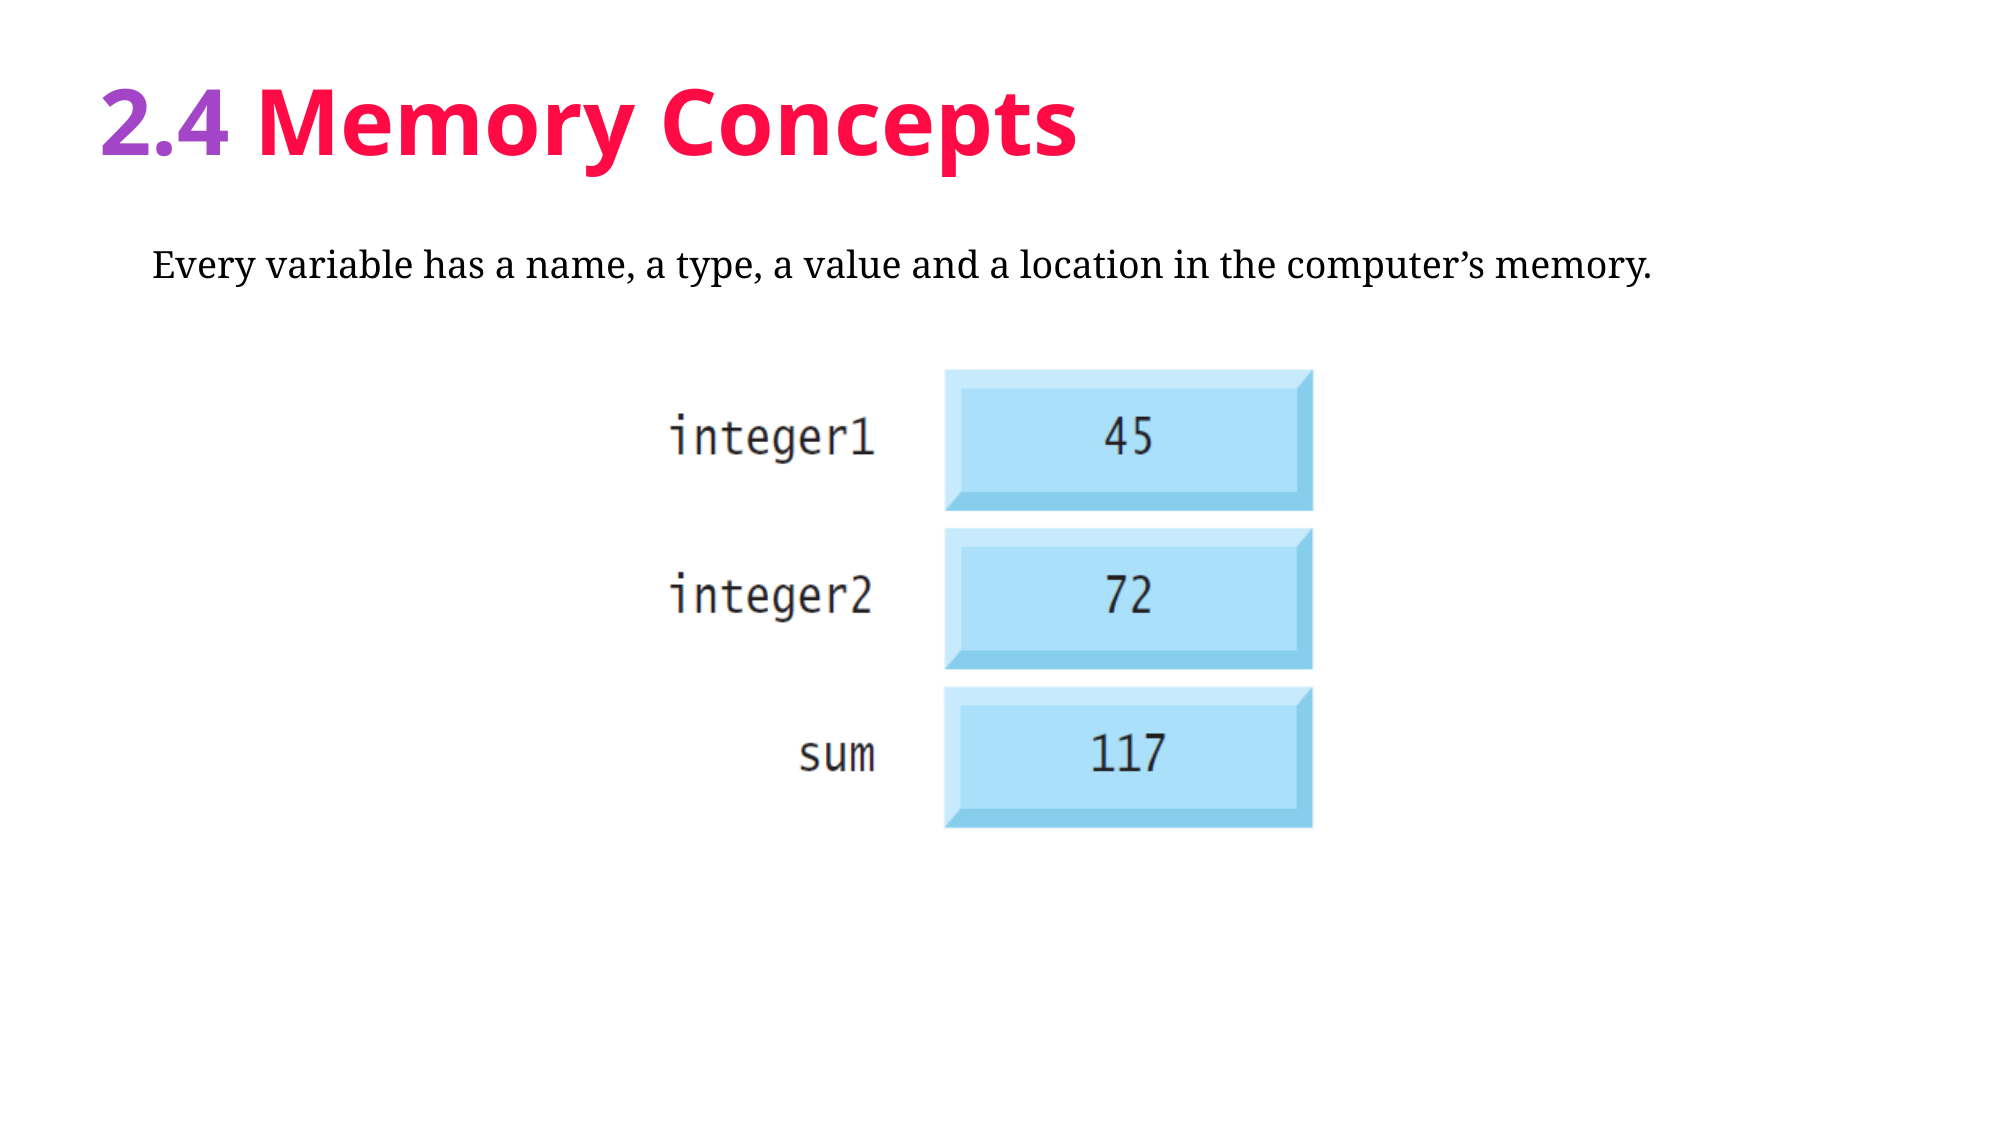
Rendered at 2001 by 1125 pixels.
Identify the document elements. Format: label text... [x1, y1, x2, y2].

text_box Every variable has a name, a type, a value and a location in the computer’s memory. [137, 211, 1877, 294]
picture [638, 351, 1335, 845]
title 2.4 Memory Concepts [84, 61, 1916, 189]
